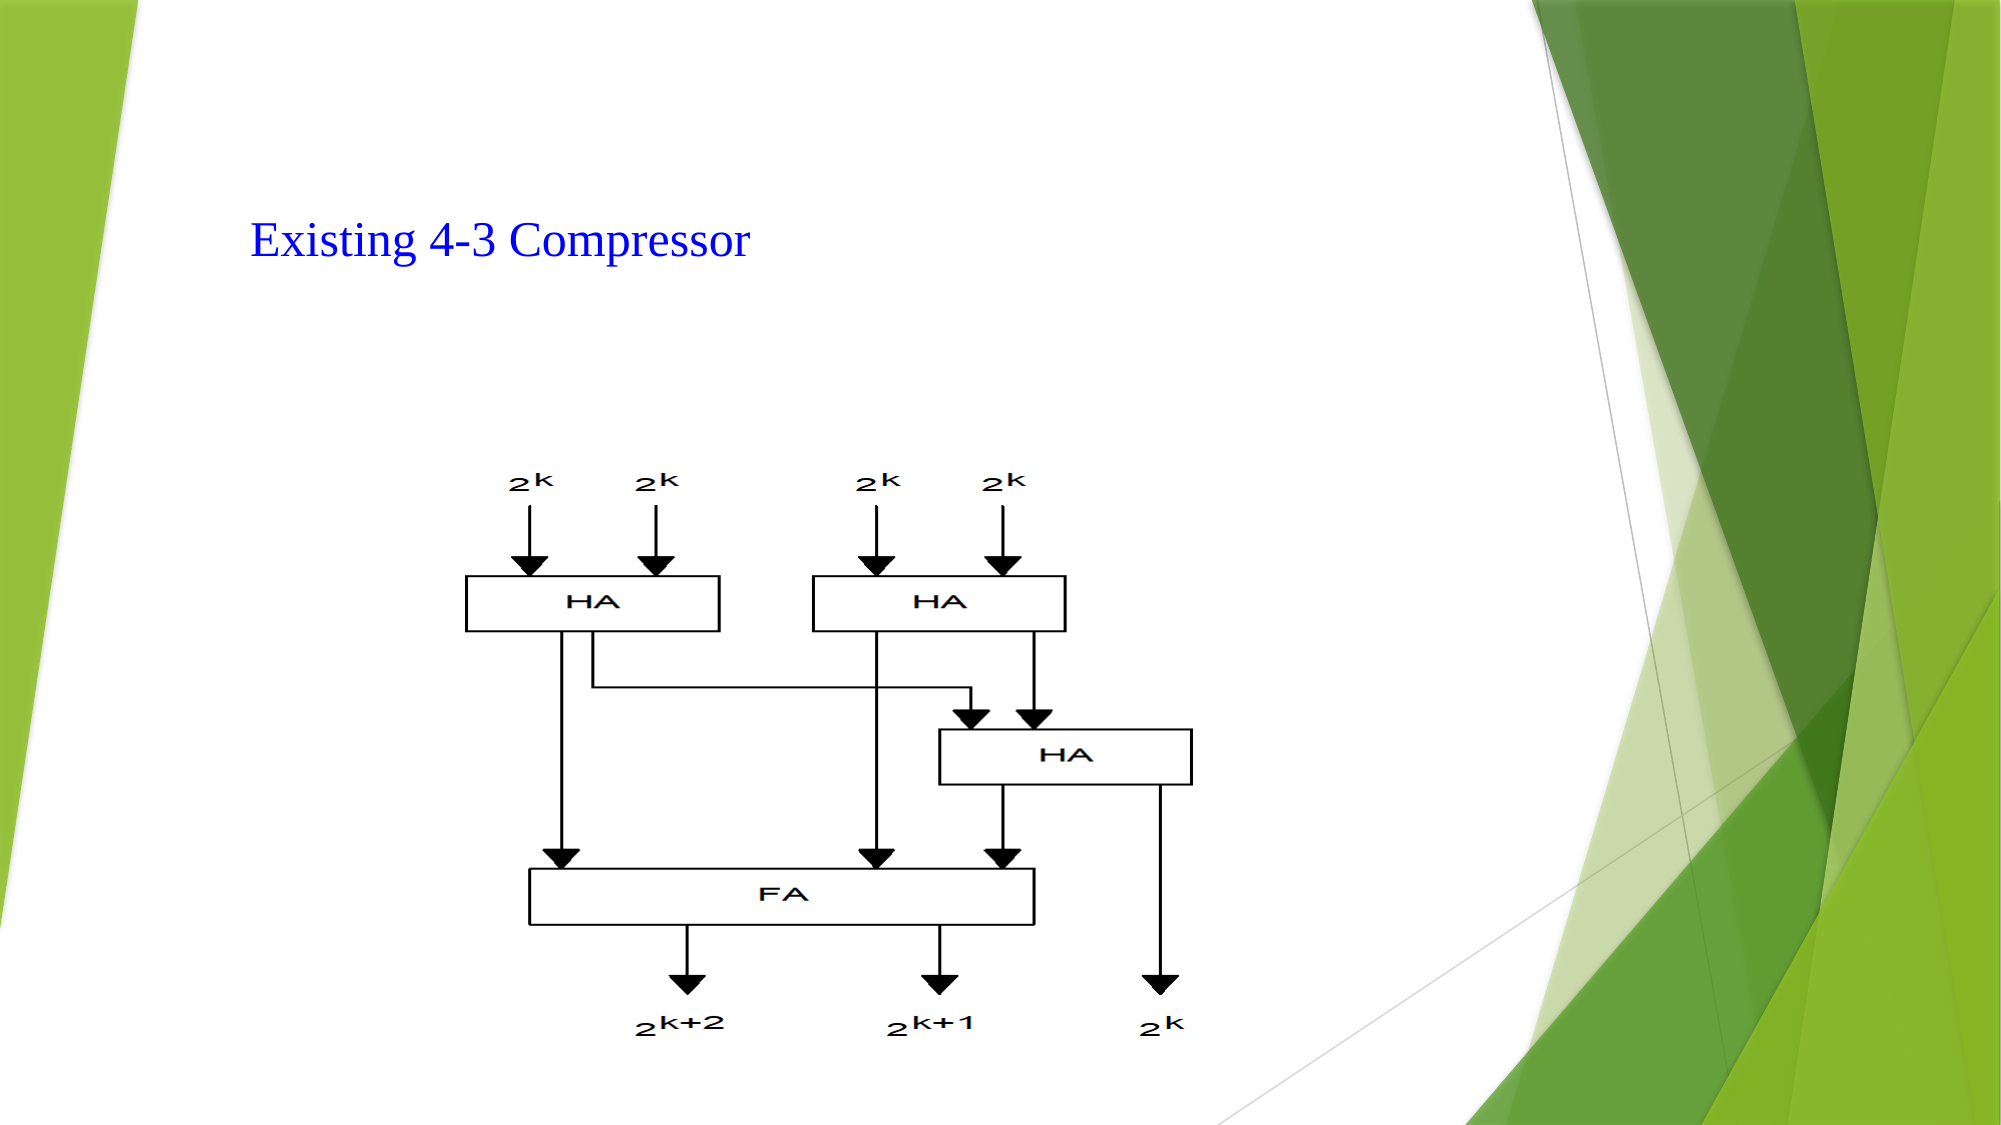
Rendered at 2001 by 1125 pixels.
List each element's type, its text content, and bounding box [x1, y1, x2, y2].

picture [463, 469, 1202, 1039]
title Existing 4-3 Compressor [116, 112, 766, 274]
